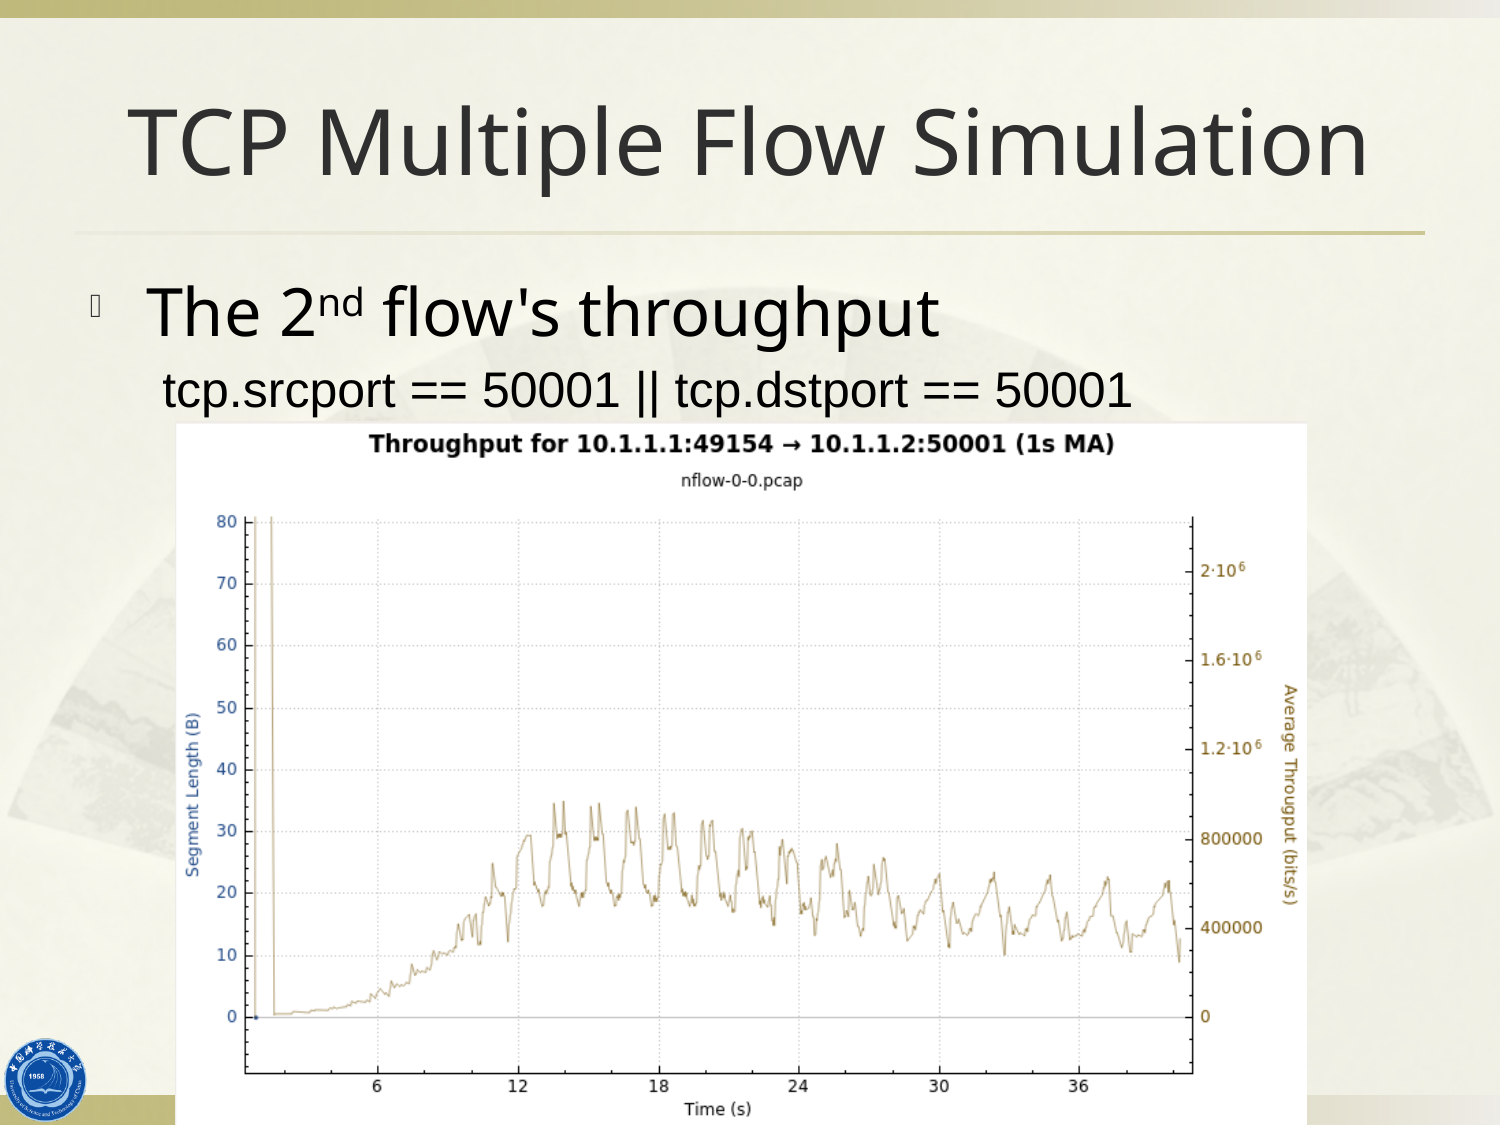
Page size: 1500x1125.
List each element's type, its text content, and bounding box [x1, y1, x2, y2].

picture [0, 1034, 90, 1125]
list The 2nd flow's throughput [75, 262, 1425, 1032]
title TCP Multiple Flow Simulation [75, 45, 1425, 233]
text_box tcp.srcport == 50001 || tcp.dstport == 50001 [147, 349, 1282, 425]
picture [175, 421, 1307, 1125]
